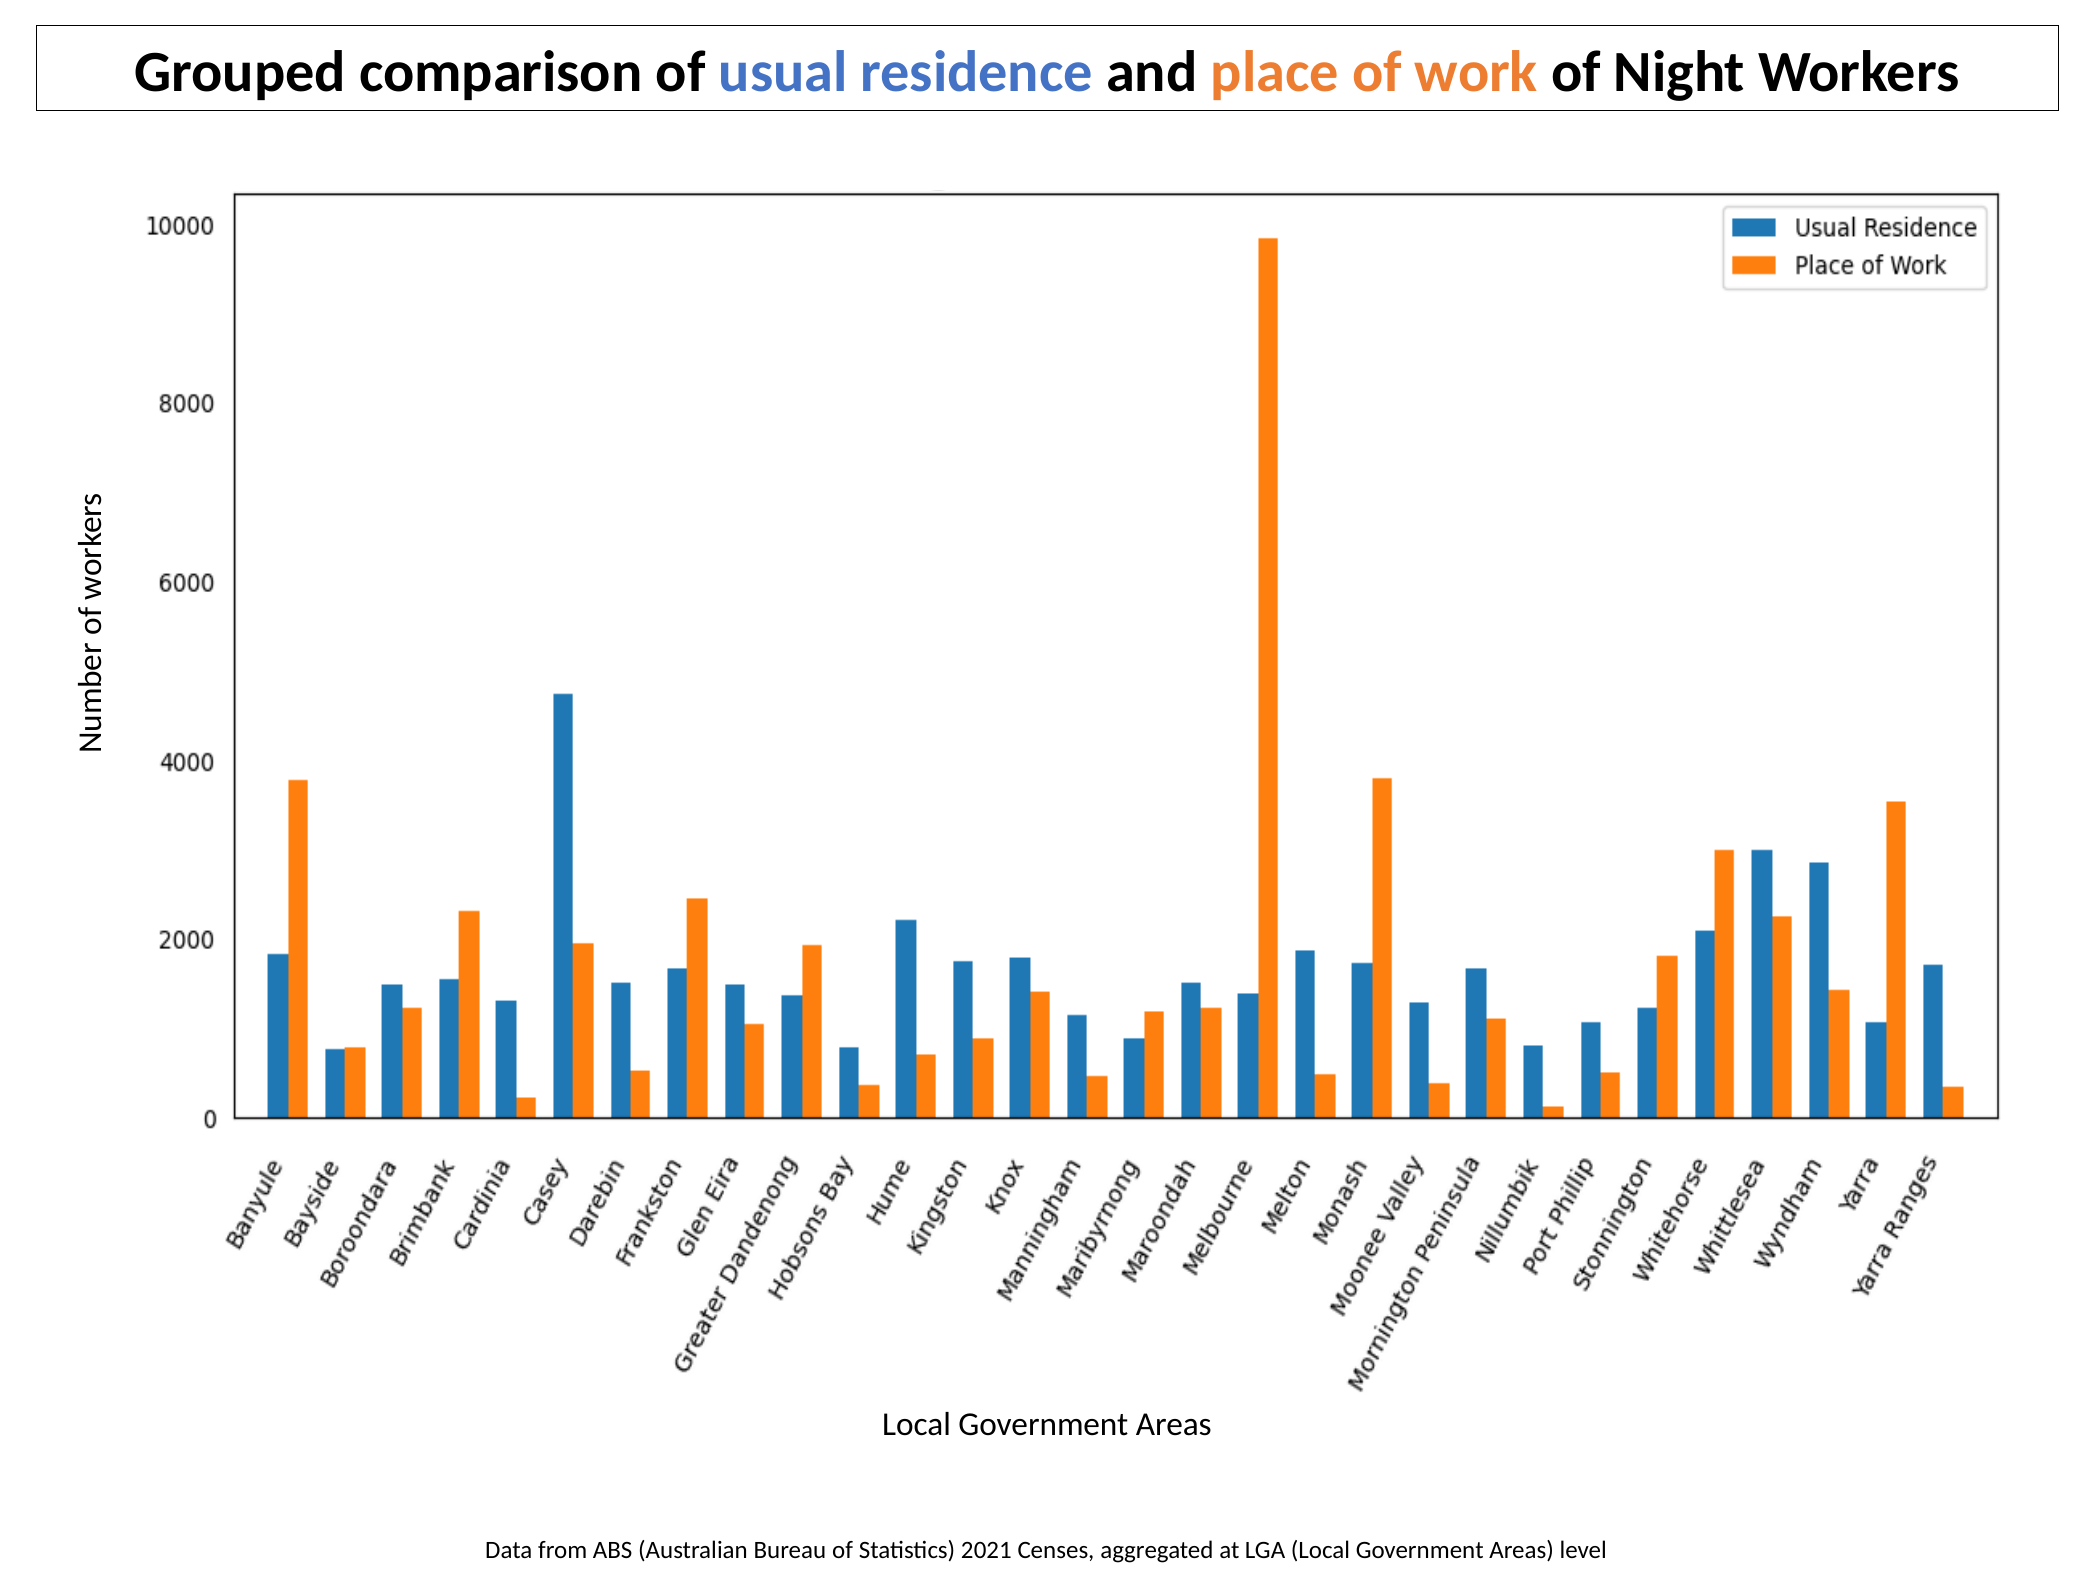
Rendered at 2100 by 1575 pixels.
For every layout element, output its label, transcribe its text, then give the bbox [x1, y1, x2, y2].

picture [140, 190, 2012, 1401]
text_box Number of workers [60, 389, 115, 858]
text_box Data from ABS (Australian Bureau of Statistics) 2021 Censes, aggregated at LGA (Local Government Areas) level [36, 1525, 2059, 1571]
text_box Grouped comparison of usual residence and place of work of Night Workers [36, 25, 2059, 111]
text_box Local Government Areas [840, 1401, 1254, 1450]
